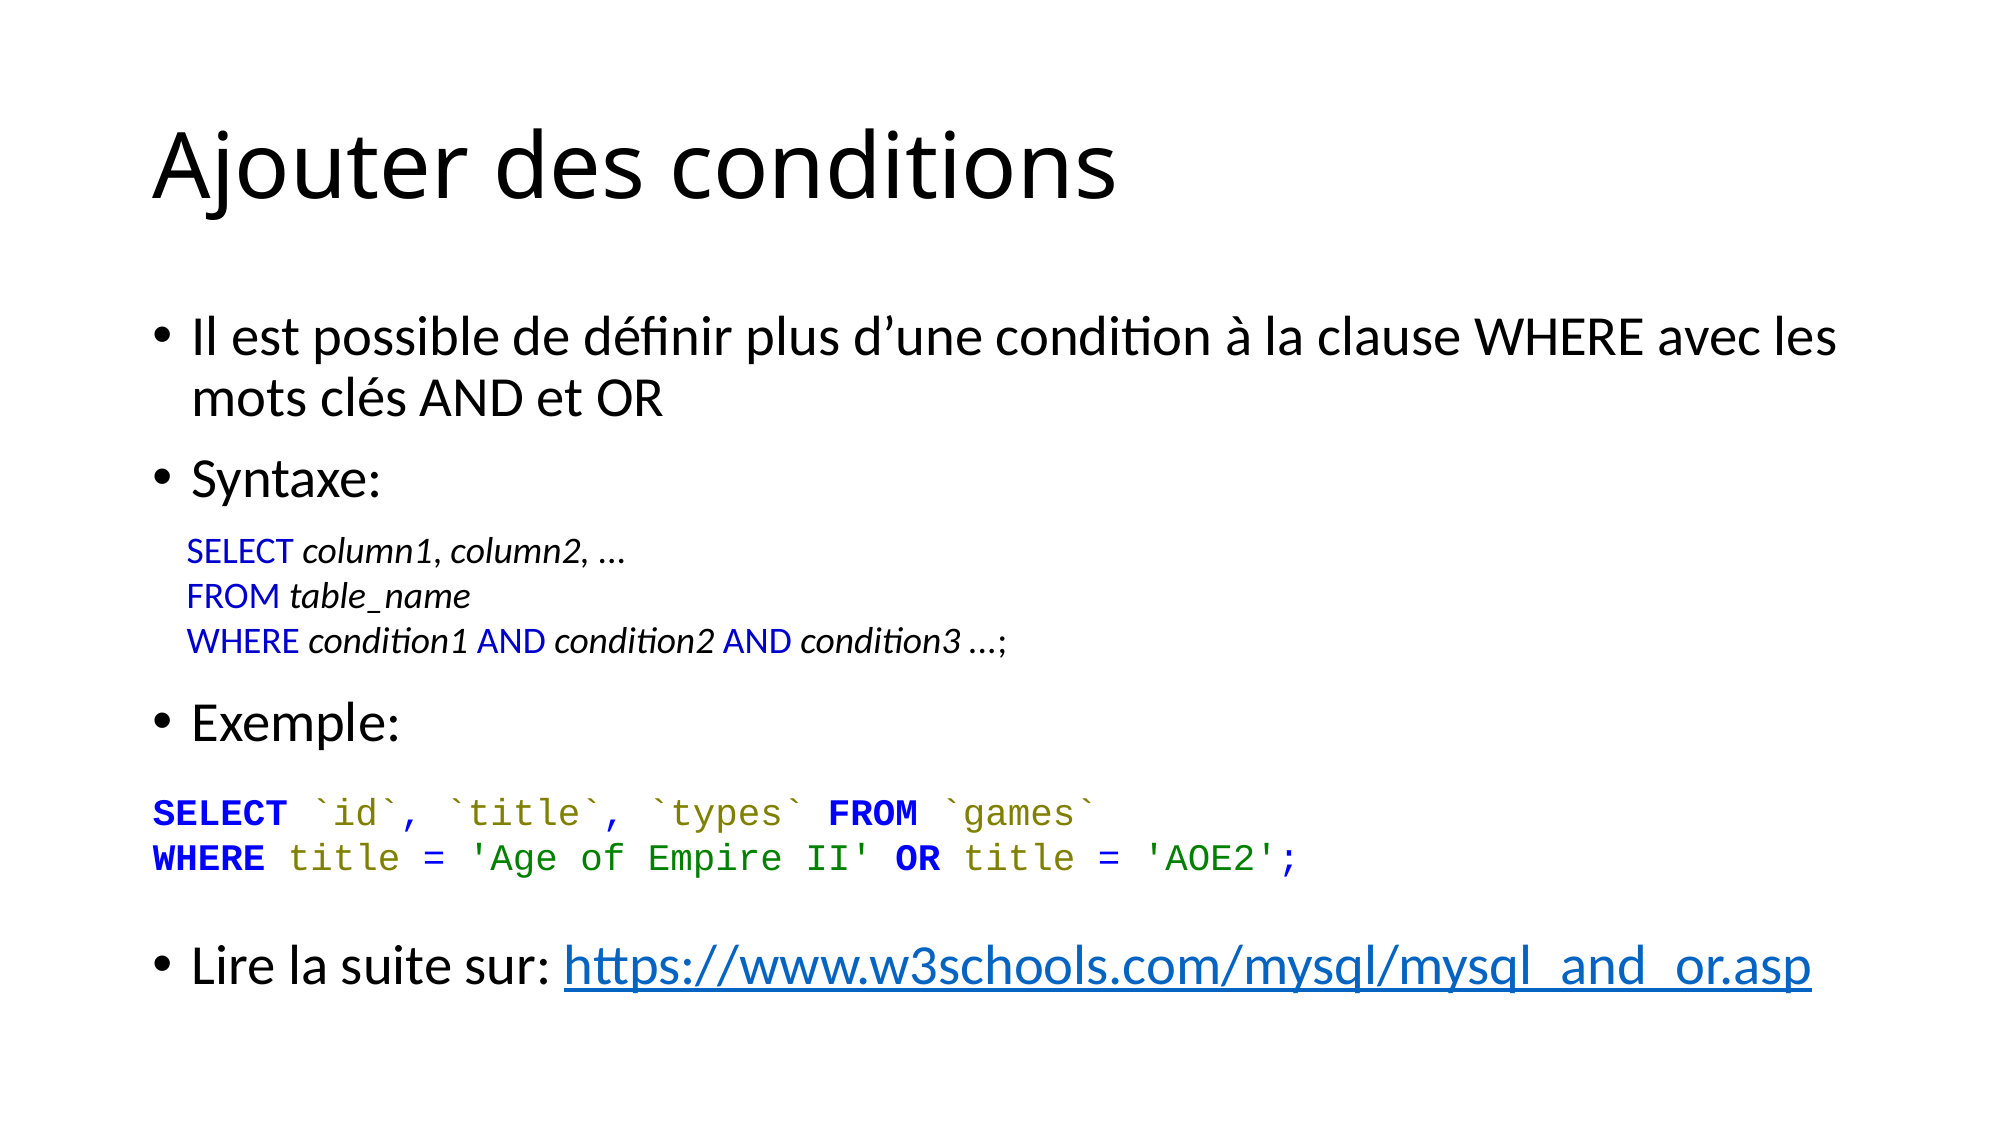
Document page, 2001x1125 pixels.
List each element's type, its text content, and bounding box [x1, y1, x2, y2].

text_box SELECT `id`, `title`, `types` FROM `games` WHERE title = 'Age of Empire II' OR title = 'AOE2'; [138, 780, 1429, 931]
list Il est possible de définir plus d’une condition à la clause WHERE avec les mots clés AND et OR Syntaxe: Exemple: Lire la suite sur: https://www.w3schools.com/mysql/mysql_and_or.asp [137, 299, 1863, 1014]
text_box SELECT column1, column2, ... FROM table_name WHERE condition1 AND condition2 AND condition3 ...; [171, 518, 1128, 668]
title Ajouter des conditions [137, 59, 1863, 278]
